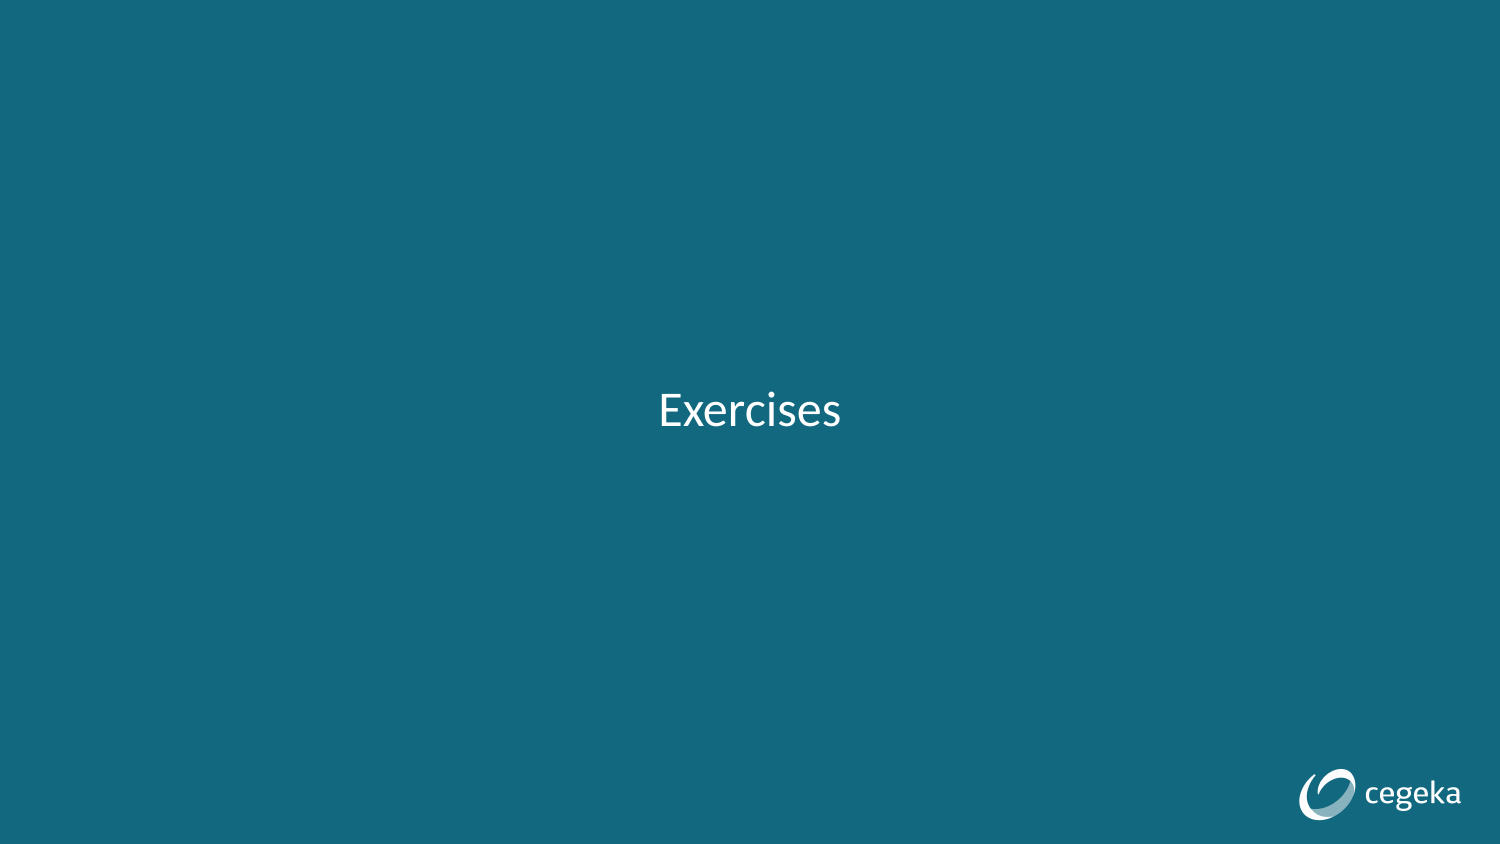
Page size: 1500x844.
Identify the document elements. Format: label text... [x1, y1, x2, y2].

picture [1288, 760, 1479, 829]
text_box Exercises [469, 361, 1031, 482]
